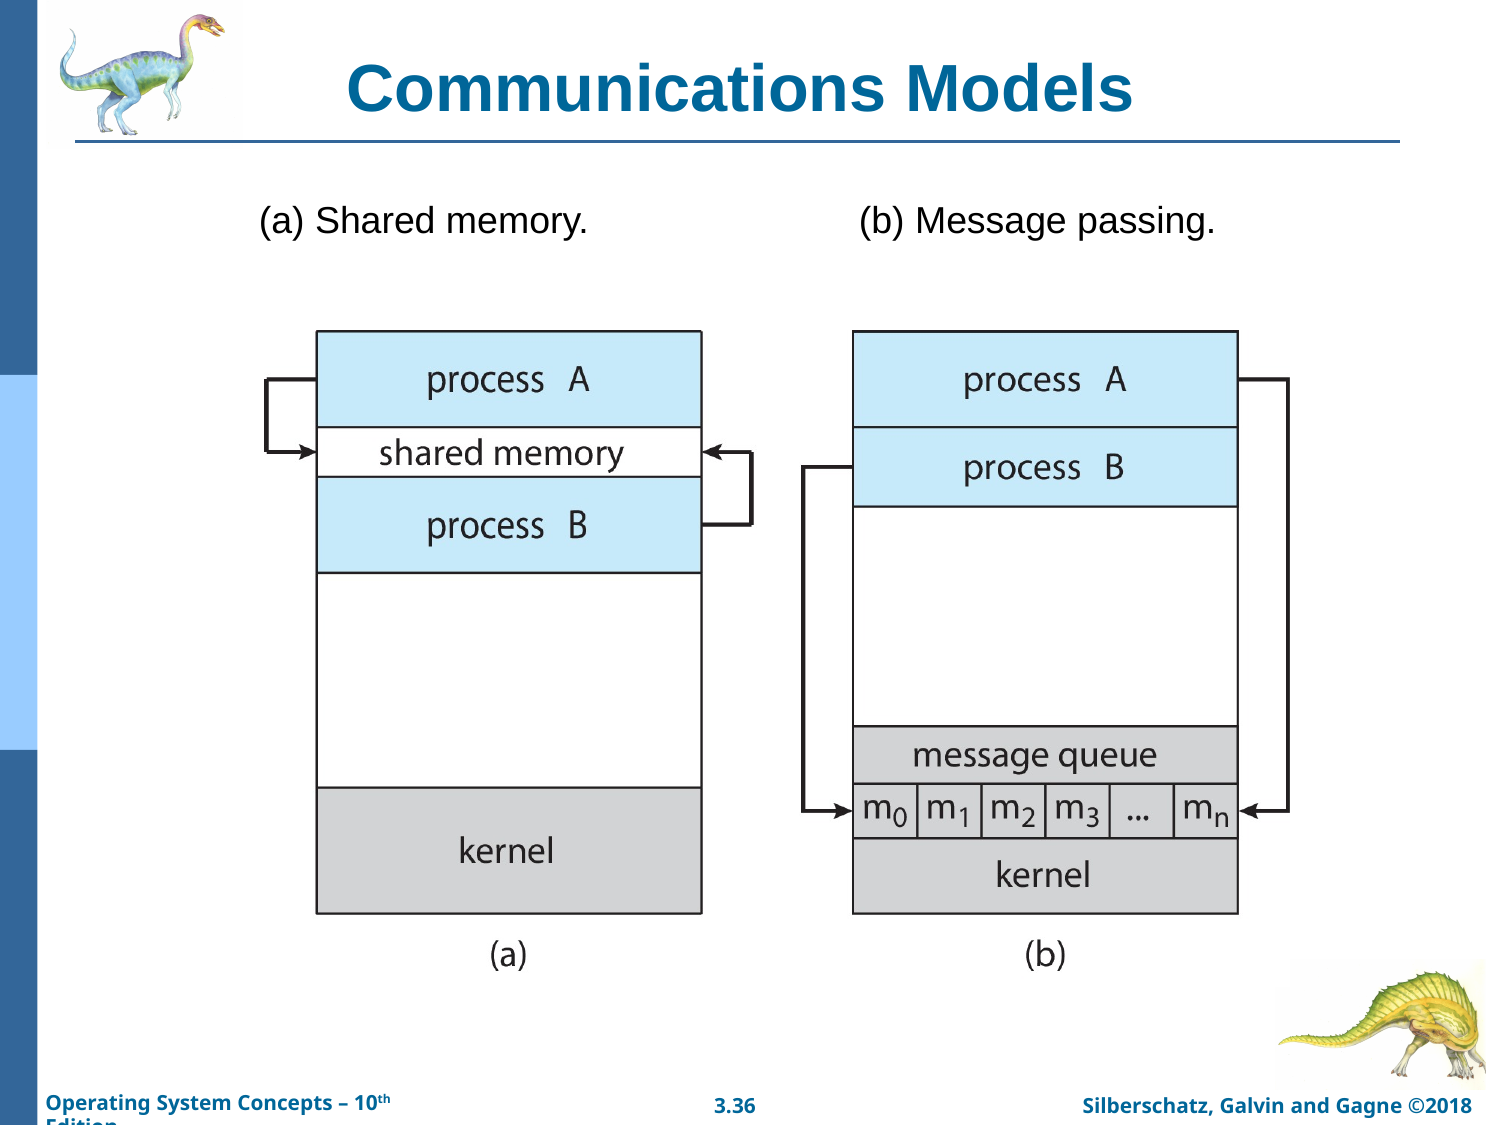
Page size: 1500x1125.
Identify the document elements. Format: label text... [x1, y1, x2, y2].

picture [264, 330, 1486, 1090]
title Communications Models [75, 37, 1425, 132]
picture [46, 0, 243, 149]
text_box (a) Shared memory. (b) Message passing. [244, 188, 1290, 250]
